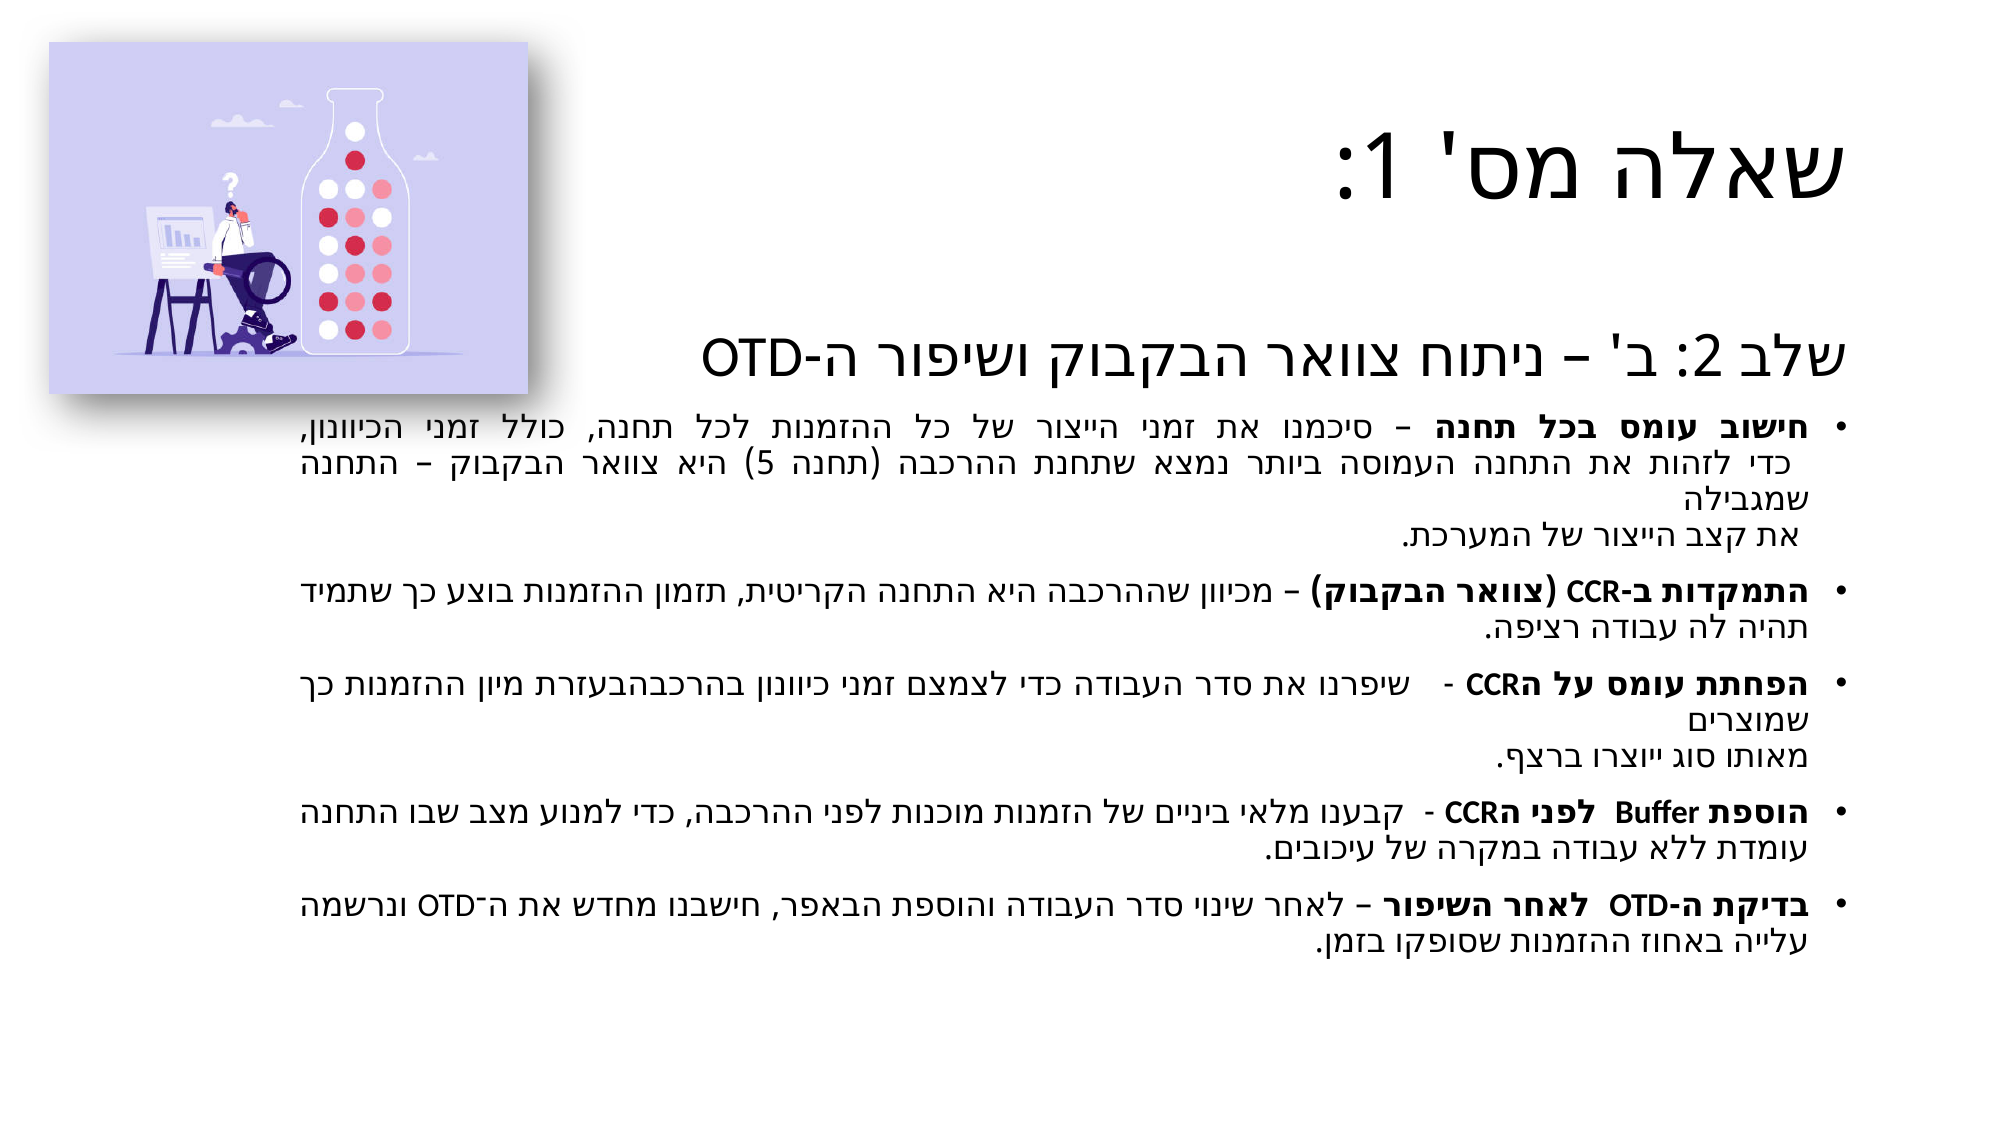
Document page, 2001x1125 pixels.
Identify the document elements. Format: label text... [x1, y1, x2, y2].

title שאלה מס' 1: [569, 59, 1863, 278]
list שלב 2: ב' – ניתוח צוואר הבקבוק ושיפור ה-OTD חישוב עומס בכל תחנה – סיכמנו את זמני הייצור של כל ההזמנות לכל תחנה, כולל זמני הכיוונון, כדי לזהות את התחנה העמוסה ביותר נמצא שתחנת ההרכבה (תחנה 5) היא צוואר הבקבוק – התחנה שמגבילה את קצב הייצור של המערכת. התמקדות ב-CCR (צוואר הבקבוק) – מכיוון שההרכבה היא התחנה הקריטית, תזמון ההזמנות בוצע כך שתמיד תהיה לה עבודה רציפה. הפחתת עומס על הCCR - שיפרנו את סדר העבודה כדי לצמצם זמני כיוונון בהרכבהבעזרת מיון ההזמנות כך שמוצרים מאותו סוג ייוצרו ברצף. הוספת Buffer לפני הCCR - קבענו מלאי ביניים של הזמנות מוכנות לפני ההרכבה, כדי למנוע מצב שבו התחנה עומדת ללא עבודה במקרה של עיכובים. בדיקת ה-OTD לאחר השיפור – לאחר שינוי סדר העבודה והוספת הבאפר, חישבנו מחדש את ה־OTD ונרשמה עלייה באחוז ההזמנות שסופקו בזמן. [284, 318, 1863, 1033]
picture [49, 42, 528, 394]
